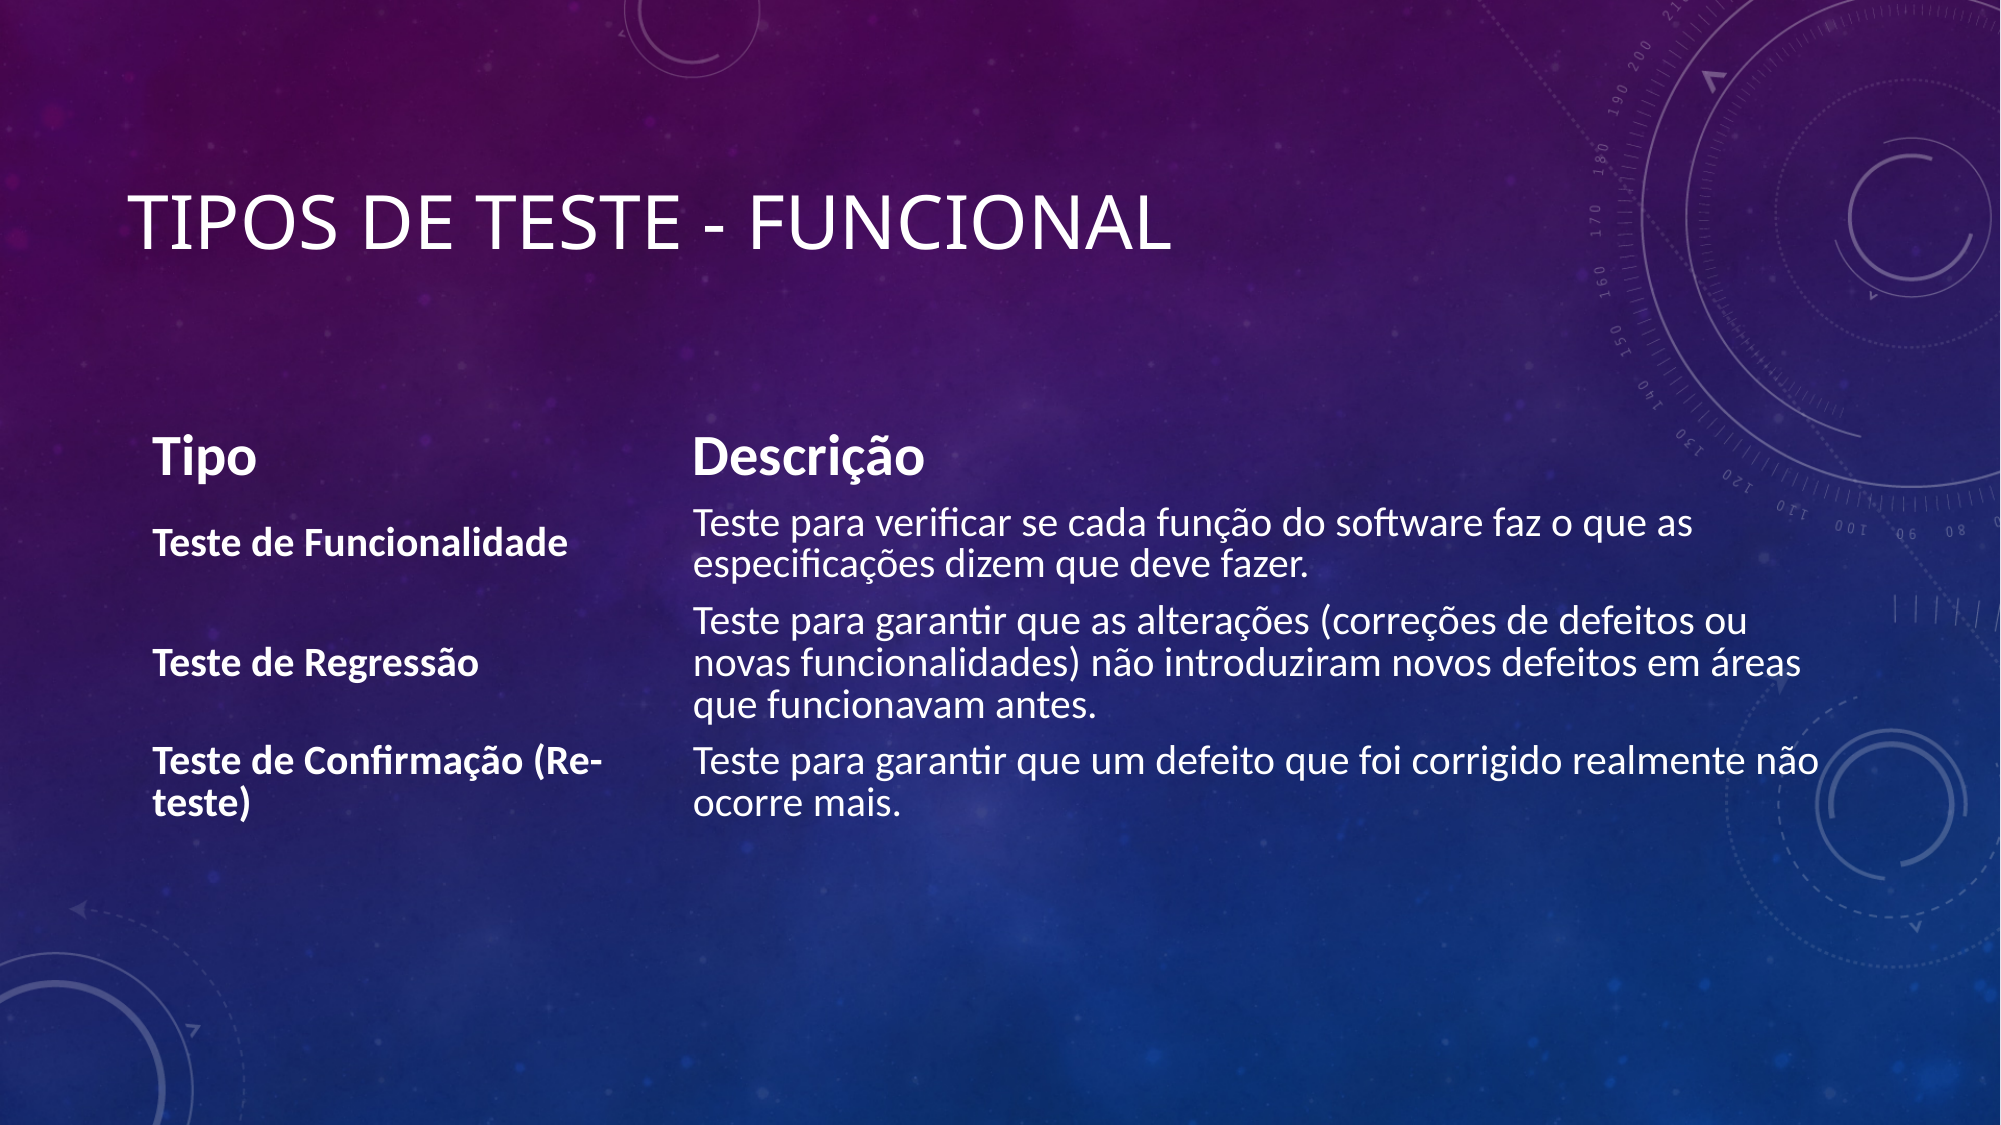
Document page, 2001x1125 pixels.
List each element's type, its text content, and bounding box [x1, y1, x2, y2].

table_cell Teste de Regressão [137, 596, 678, 736]
title Tipos de Teste - Funcional [112, 99, 1775, 339]
table_cell Teste de Funcionalidade [137, 497, 678, 596]
table_cell Teste para garantir que um defeito que foi corrigido realmente não ocorre mais. [678, 736, 1862, 835]
table_cell Teste para verificar se cada função do software faz o que as especificações dizem que deve fazer. [678, 497, 1862, 596]
table_header Tipo [137, 424, 678, 497]
picture [0, 0, 2001, 1125]
table_header Descrição [678, 424, 1862, 497]
table_cell Teste de Confirmação (Re-teste) [137, 736, 678, 835]
table_cell Teste para garantir que as alterações (correções de defeitos ou novas funcionalidades) não introduziram novos defeitos em áreas que funcionavam antes. [678, 596, 1862, 736]
